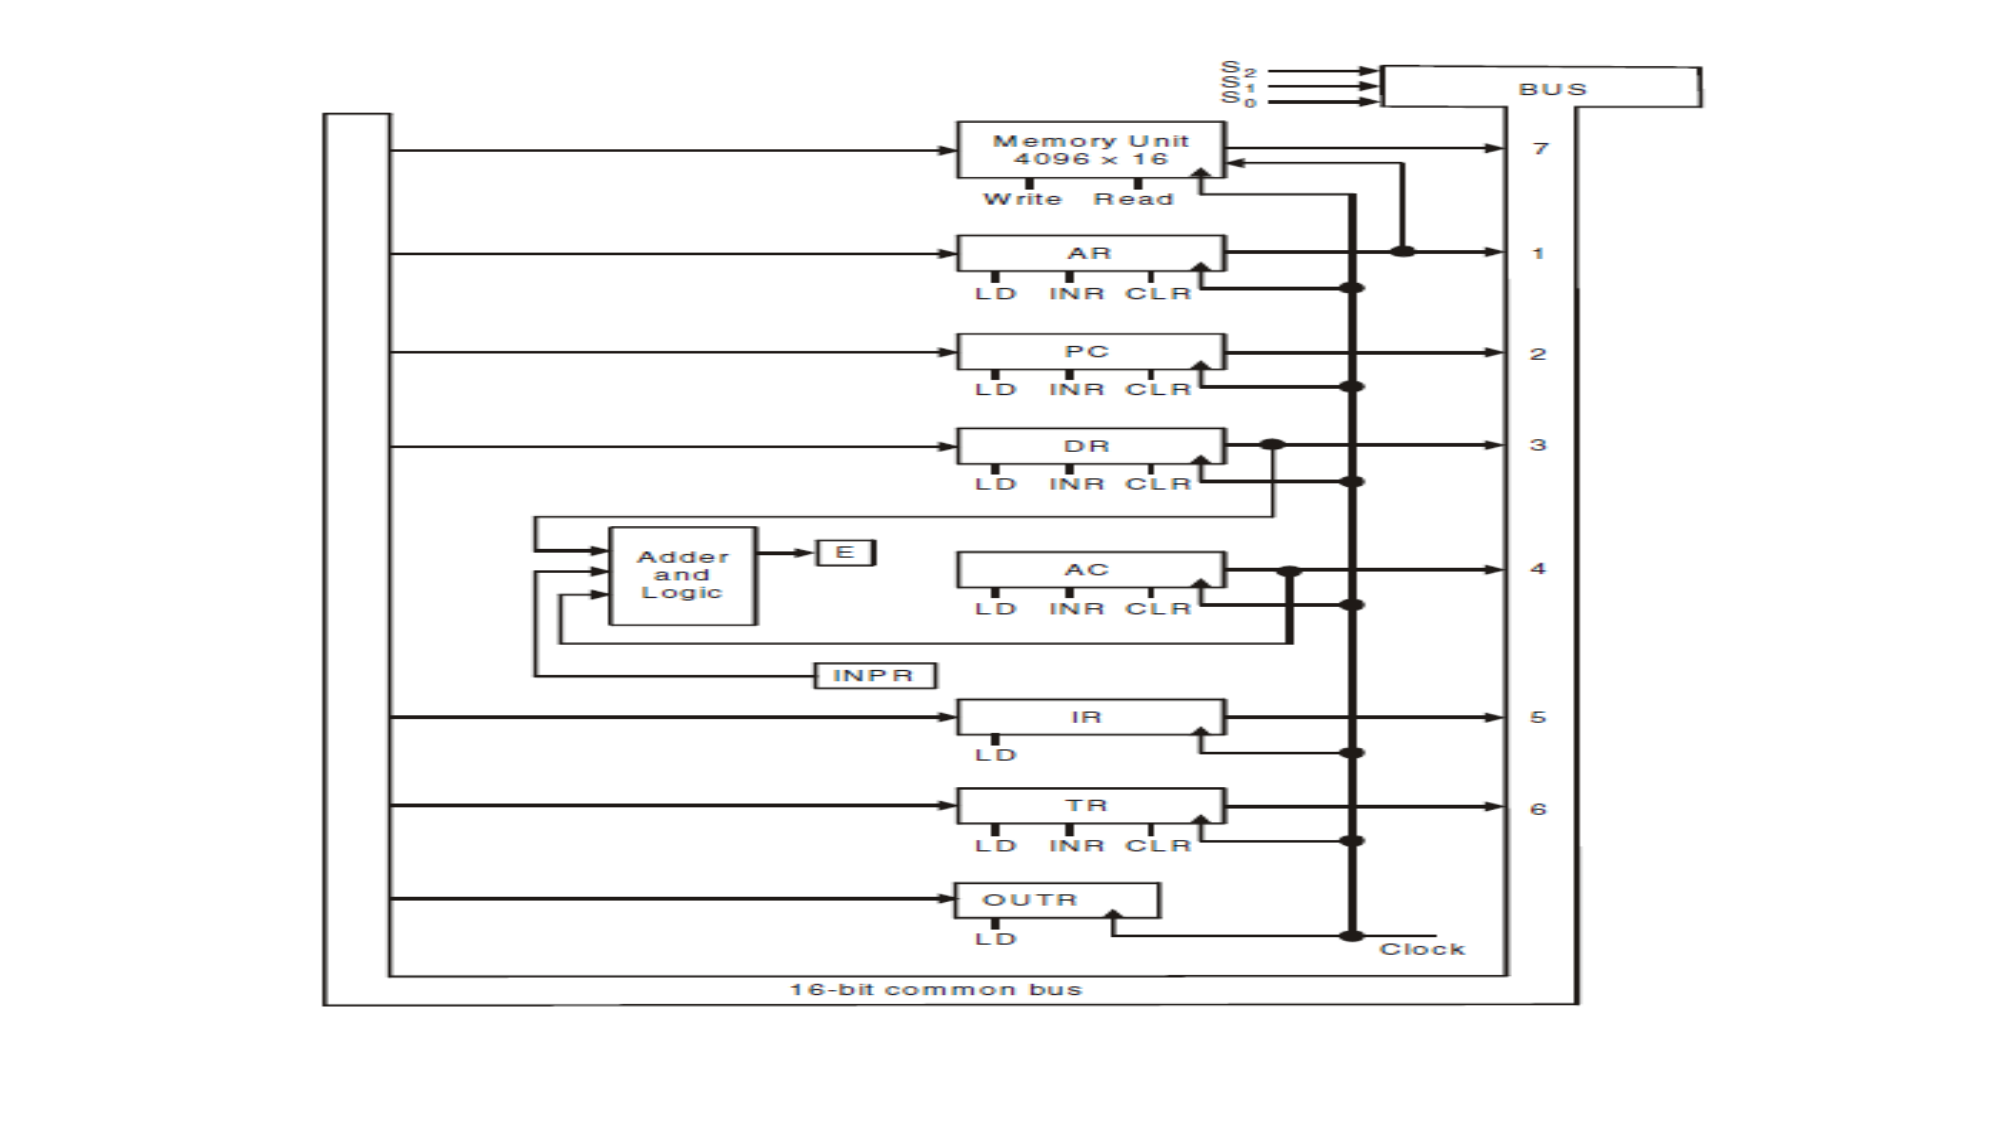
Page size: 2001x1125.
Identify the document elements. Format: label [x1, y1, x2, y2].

picture [249, 41, 1792, 1052]
